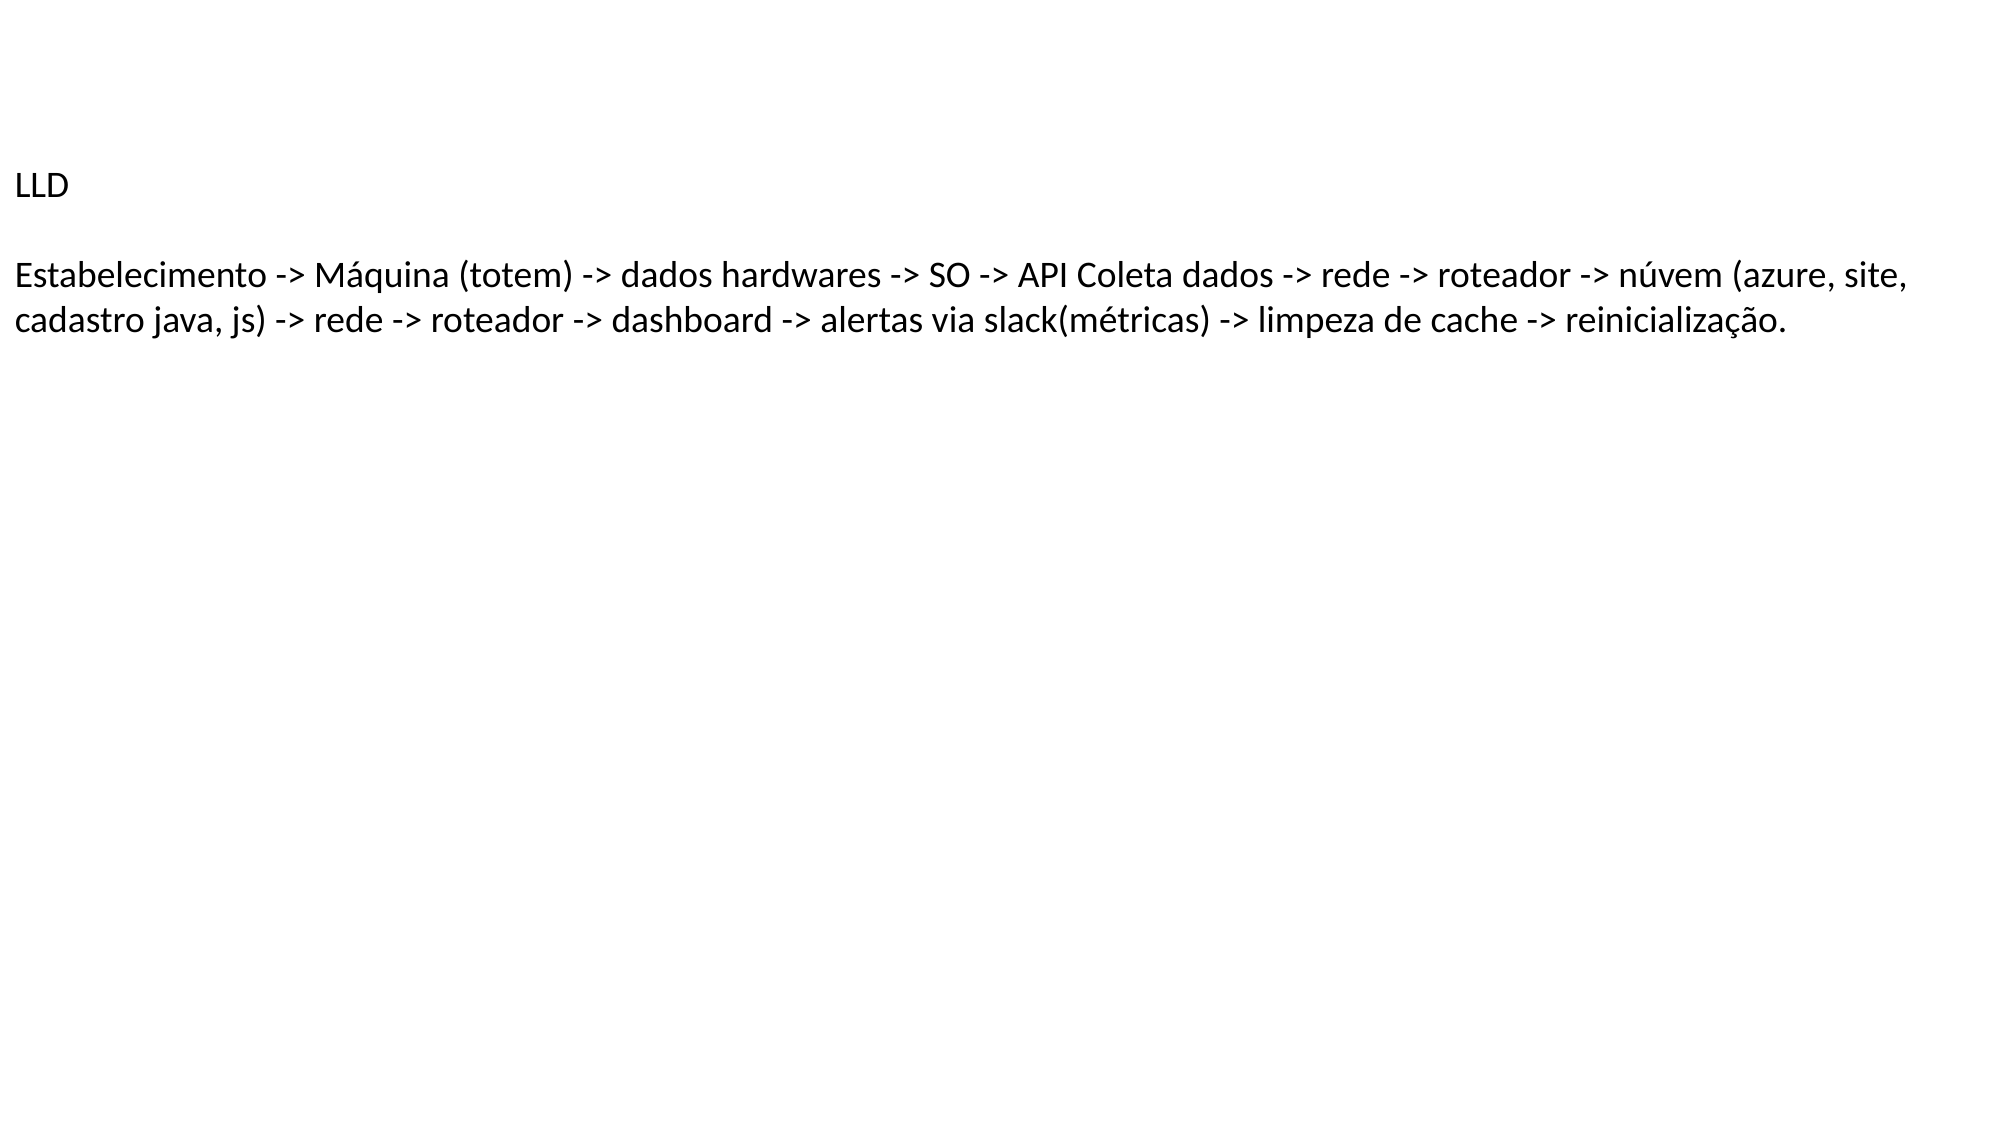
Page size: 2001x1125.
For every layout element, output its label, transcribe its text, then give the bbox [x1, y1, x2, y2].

text_box LLD Estabelecimento -> Máquina (totem) -> dados hardwares -> SO -> API Coleta dados -> rede -> roteador -> núvem (azure, site, cadastro java, js) -> rede -> roteador -> dashboard -> alertas via slack(métricas) -> limpeza de cache -> reinicialização. [0, 153, 1974, 348]
